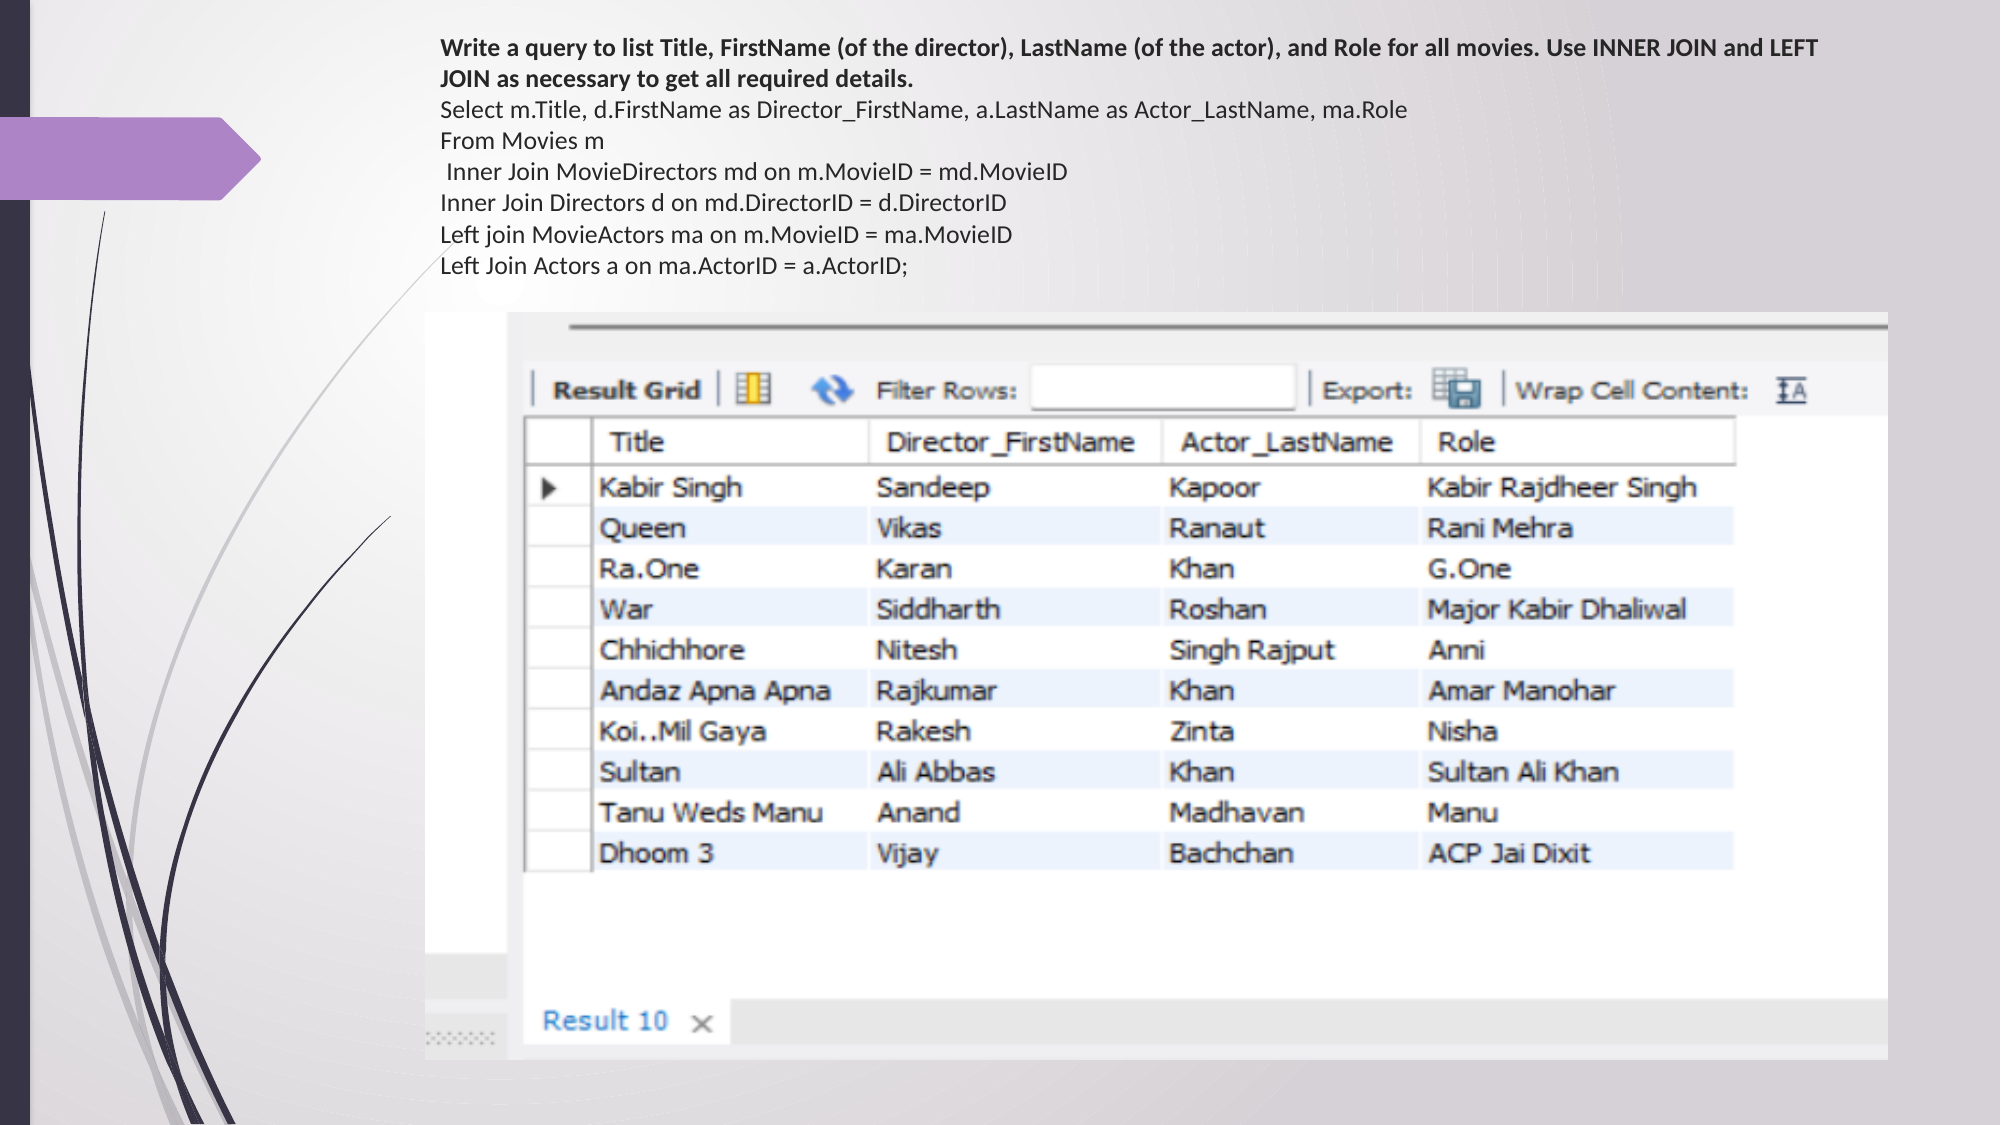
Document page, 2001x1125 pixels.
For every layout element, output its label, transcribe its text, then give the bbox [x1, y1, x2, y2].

title Write a query to list Title, FirstName (of the director), LastName (of the actor), and Role for all movies. Use INNER JOIN and LEFT JOIN as necessary to get all required details. Select m.Title, d.FirstName as Director_FirstName, a.LastName as Actor_LastName, ma.Role From Movies m Inner Join MovieDirectors md on m.MovieID = md.MovieID Inner Join Directors d on md.DirectorID = d.DirectorID Left join MovieActors ma on m.MovieID = ma.MovieID Left Join Actors a on ma.ActorID = a.ActorID; [425, 22, 1888, 312]
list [425, 312, 1888, 1060]
